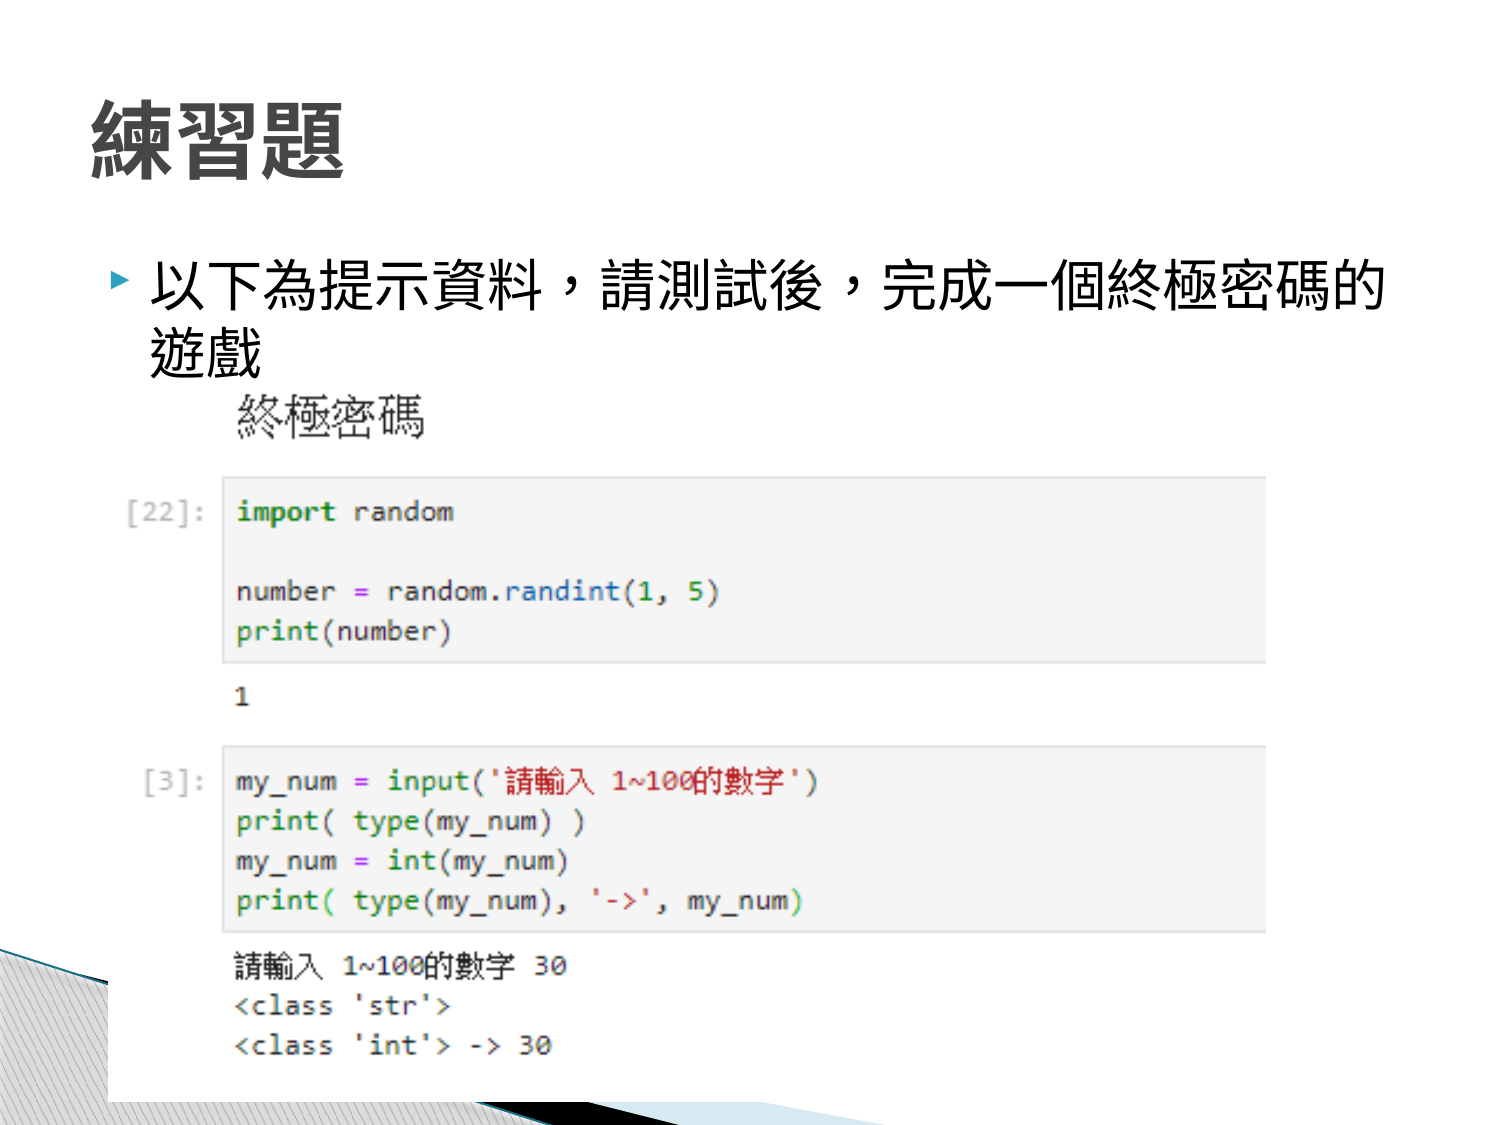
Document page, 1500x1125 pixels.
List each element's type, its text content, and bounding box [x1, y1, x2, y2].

picture [107, 380, 1266, 1102]
list 以下為提示資料，請測試後，完成一個終極密碼的遊戲 [75, 243, 1425, 986]
title 練習題 [75, 45, 1425, 233]
